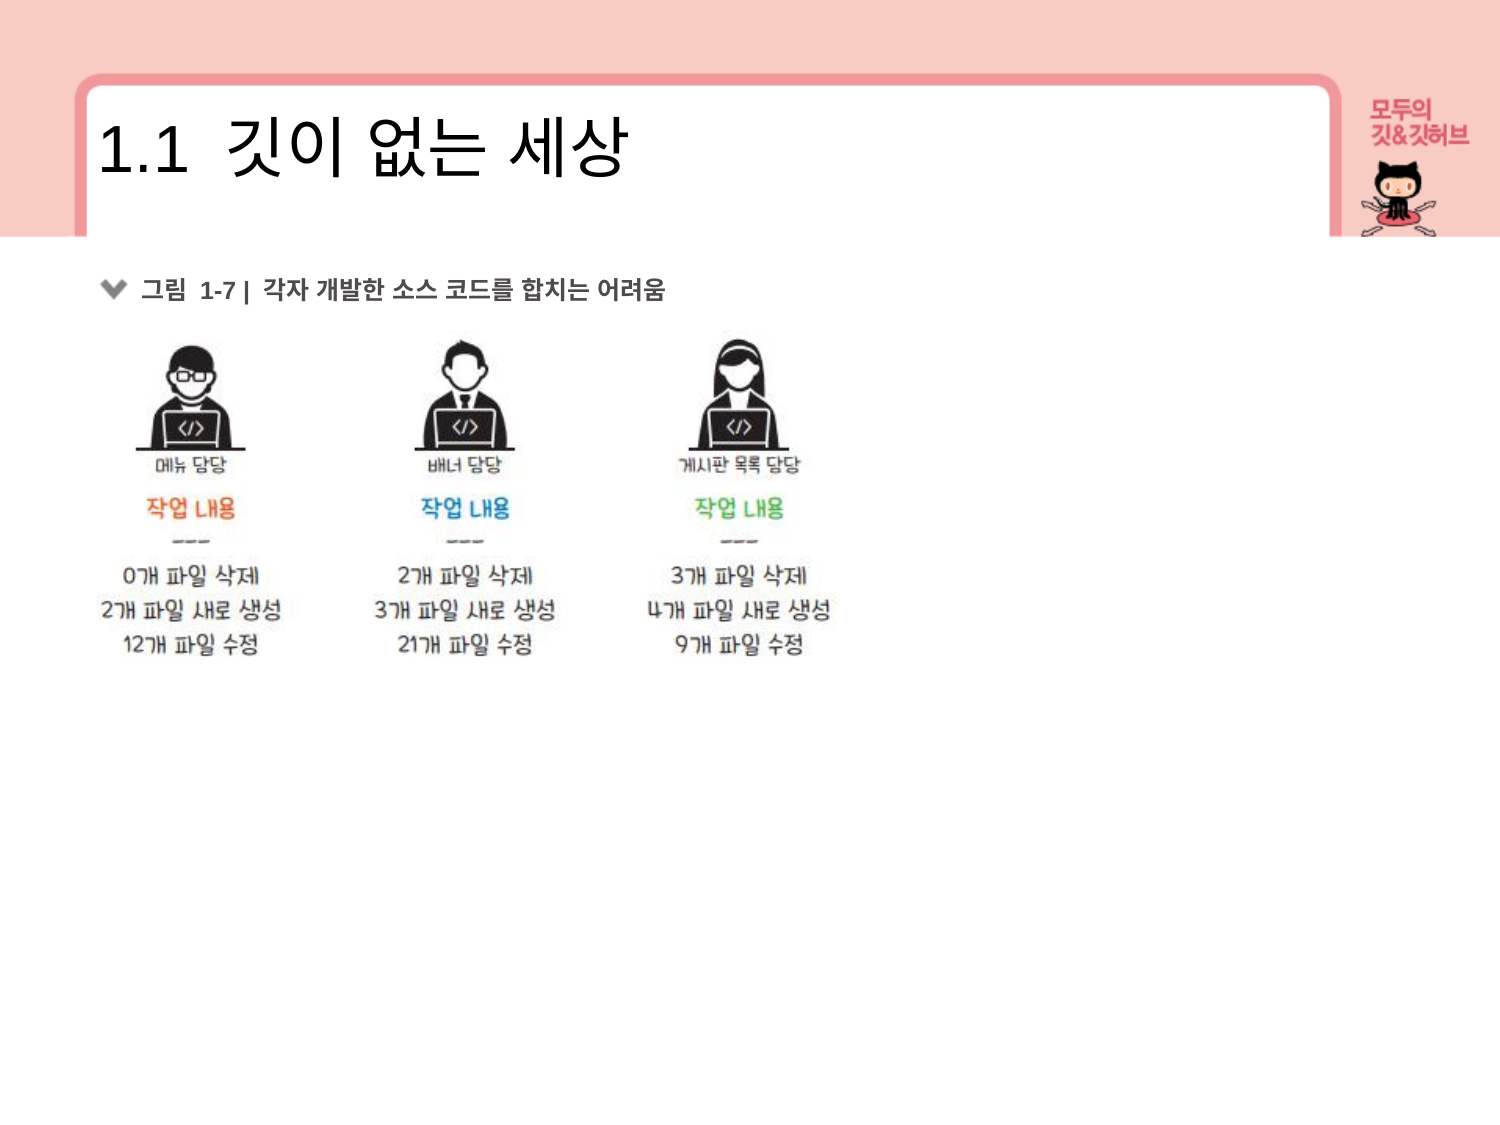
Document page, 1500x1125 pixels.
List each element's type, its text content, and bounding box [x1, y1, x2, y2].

text_box 1.1 깃이 없는 세상 [82, 61, 1413, 193]
picture [0, 0, 1500, 1125]
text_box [97, 264, 1374, 311]
